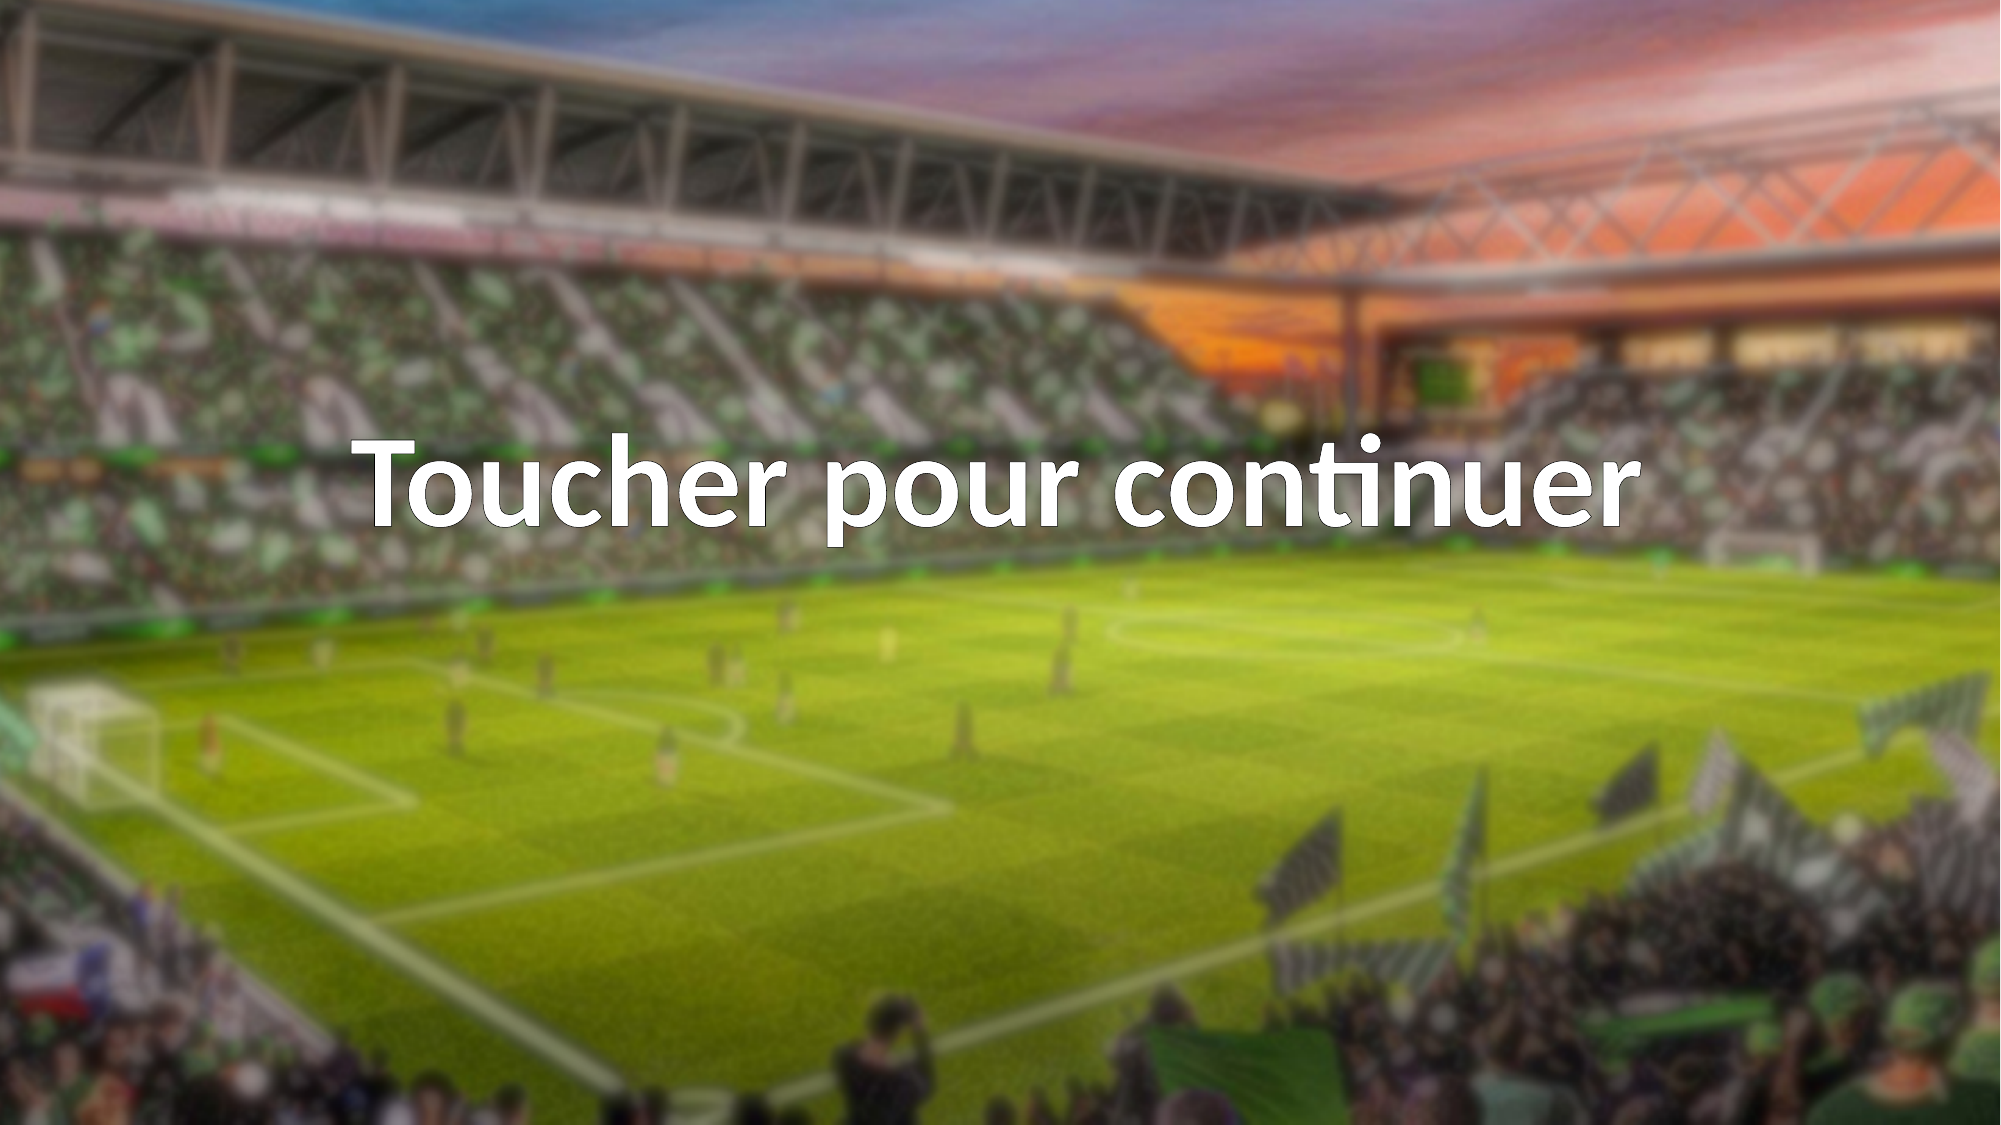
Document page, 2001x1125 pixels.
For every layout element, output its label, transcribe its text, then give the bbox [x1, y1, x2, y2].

text_box Toucher pour continuer [335, 385, 1665, 561]
picture [0, 0, 2001, 1125]
